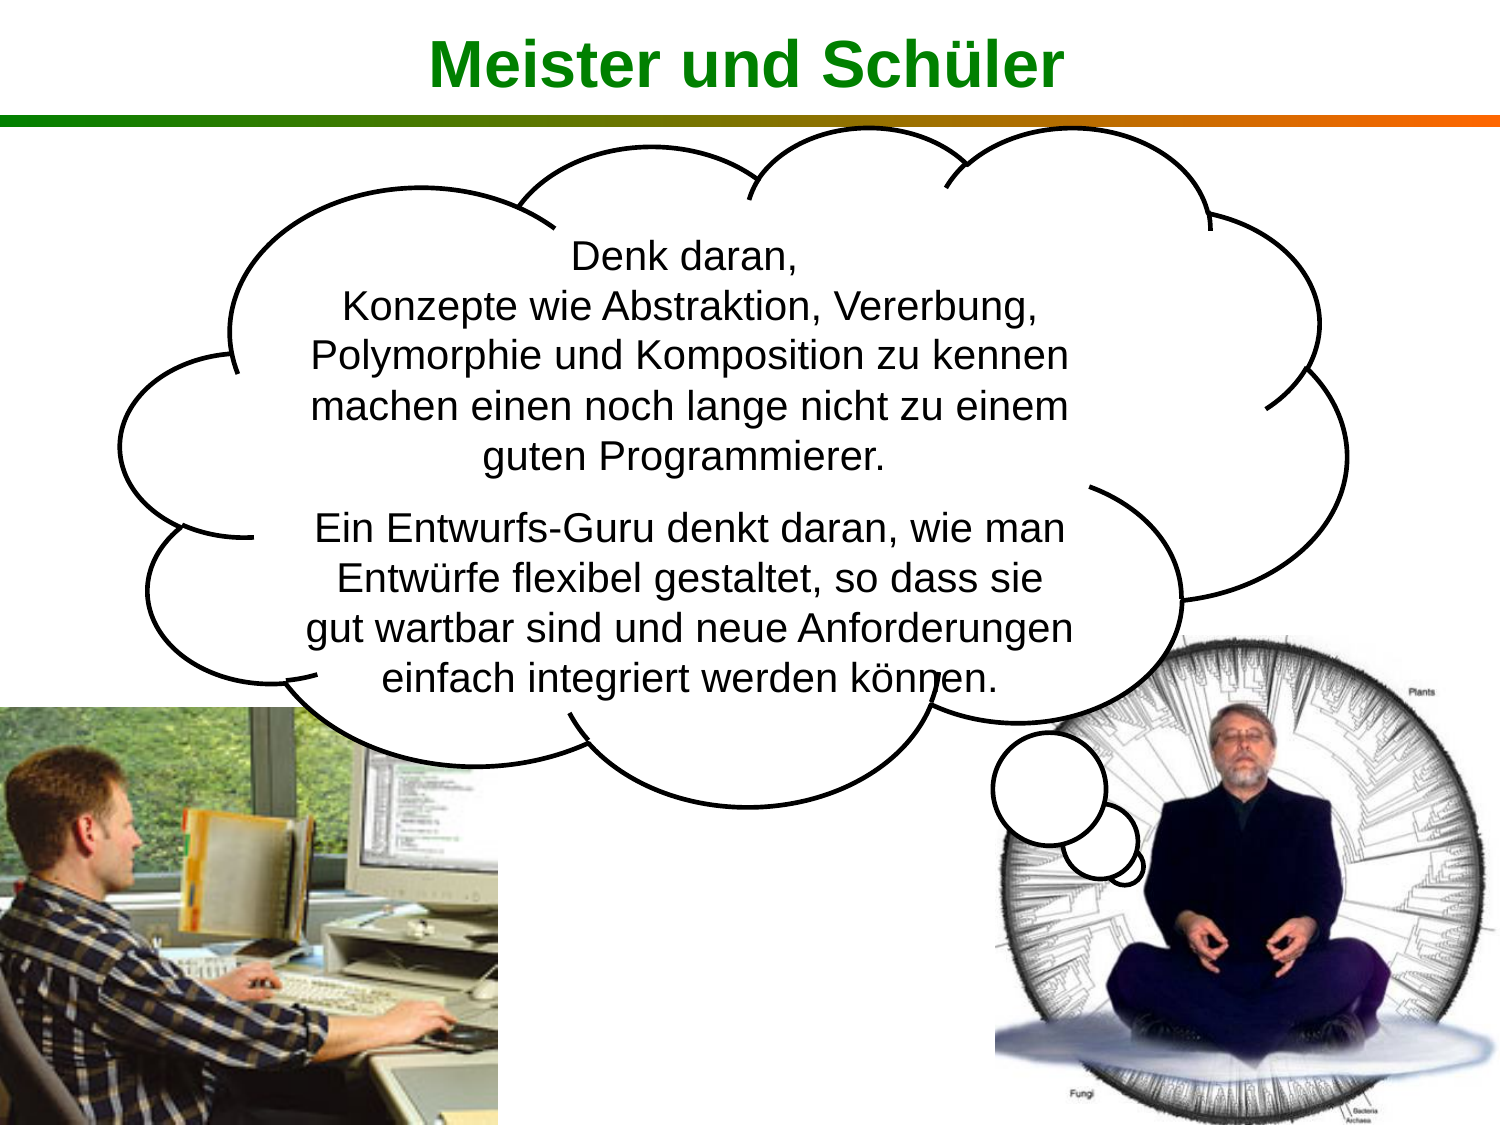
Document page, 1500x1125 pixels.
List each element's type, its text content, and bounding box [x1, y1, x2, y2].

picture [0, 707, 498, 1125]
text_box Denk daran, Konzepte wie Abstraktion, Vererbung, Polymorphie und Komposition zu kennen machen einen noch lange nicht zu einem guten Programmierer. Ein Entwurfs-Guru denkt daran, wie man Entwürfe flexibel gestaltet, so dass sie gut wartbar sind und neue Anforderungen einfach integriert werden können. [119, 127, 1348, 808]
title Meister und Schüler [107, 0, 1388, 122]
picture [995, 635, 1500, 1125]
